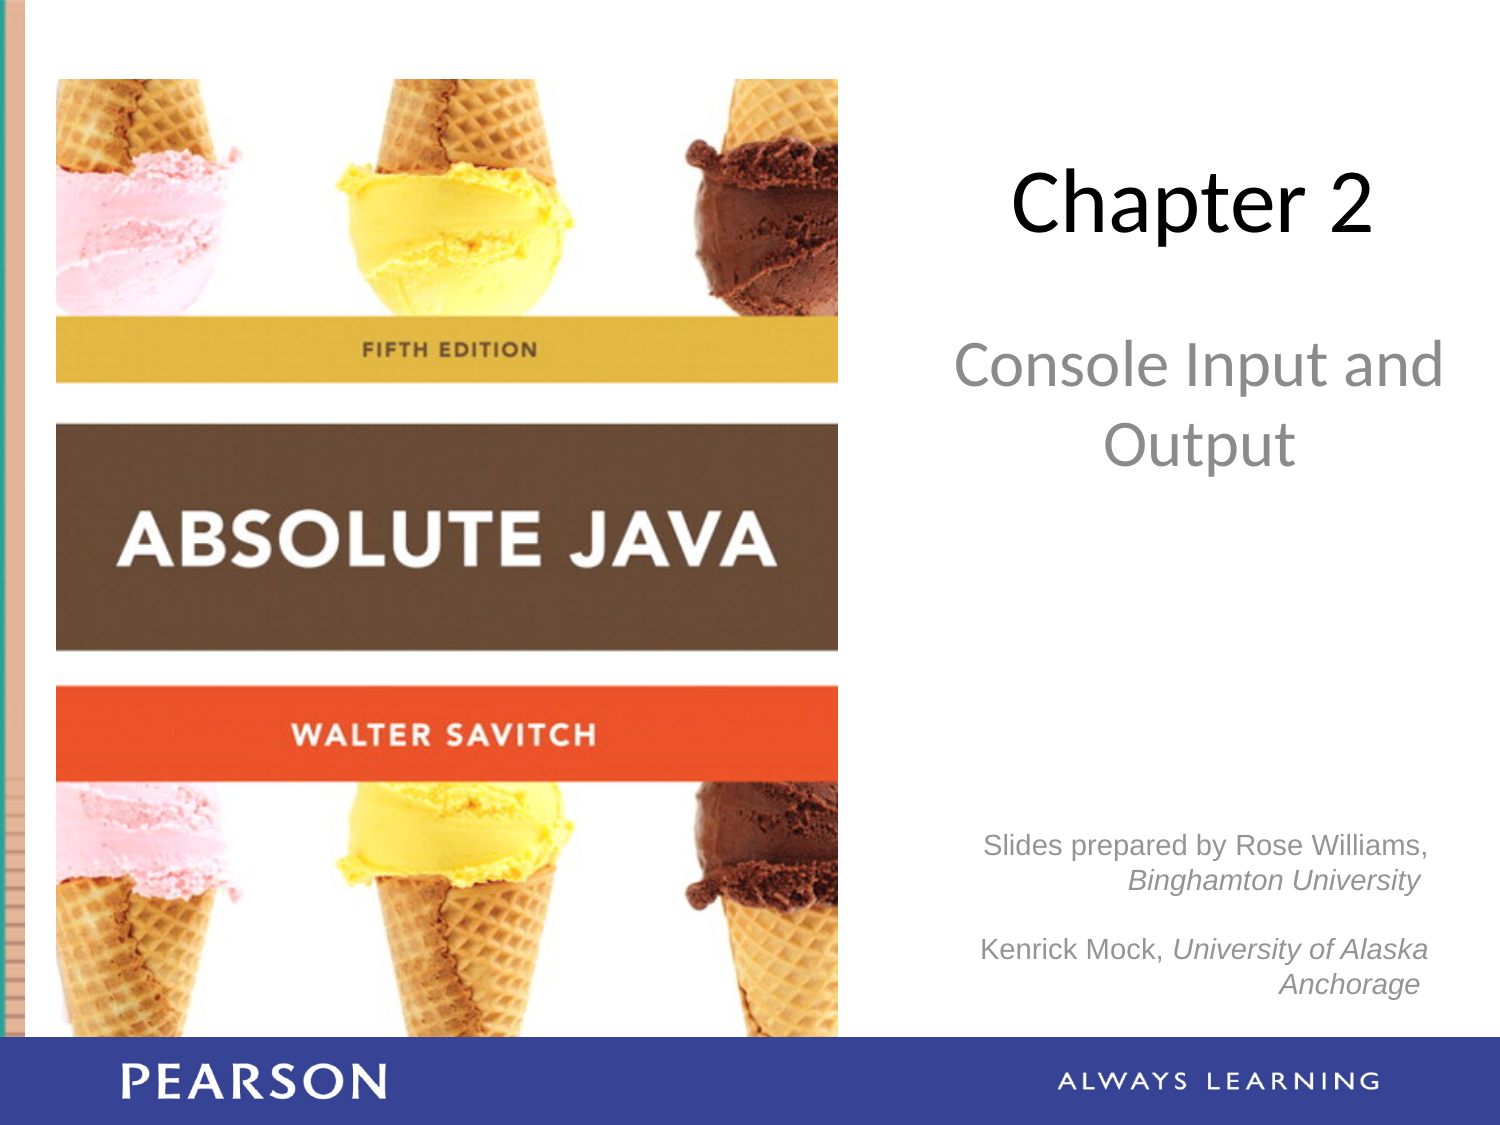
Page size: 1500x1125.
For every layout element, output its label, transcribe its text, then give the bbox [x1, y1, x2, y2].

text_box Slides prepared by Rose Williams, Binghamton University Kenrick Mock, University of Alaska Anchorage [956, 818, 1444, 1035]
subtitle Console Input and Output [924, 312, 1476, 601]
picture [0, 0, 1500, 1125]
title Chapter 2 [924, 74, 1463, 312]
